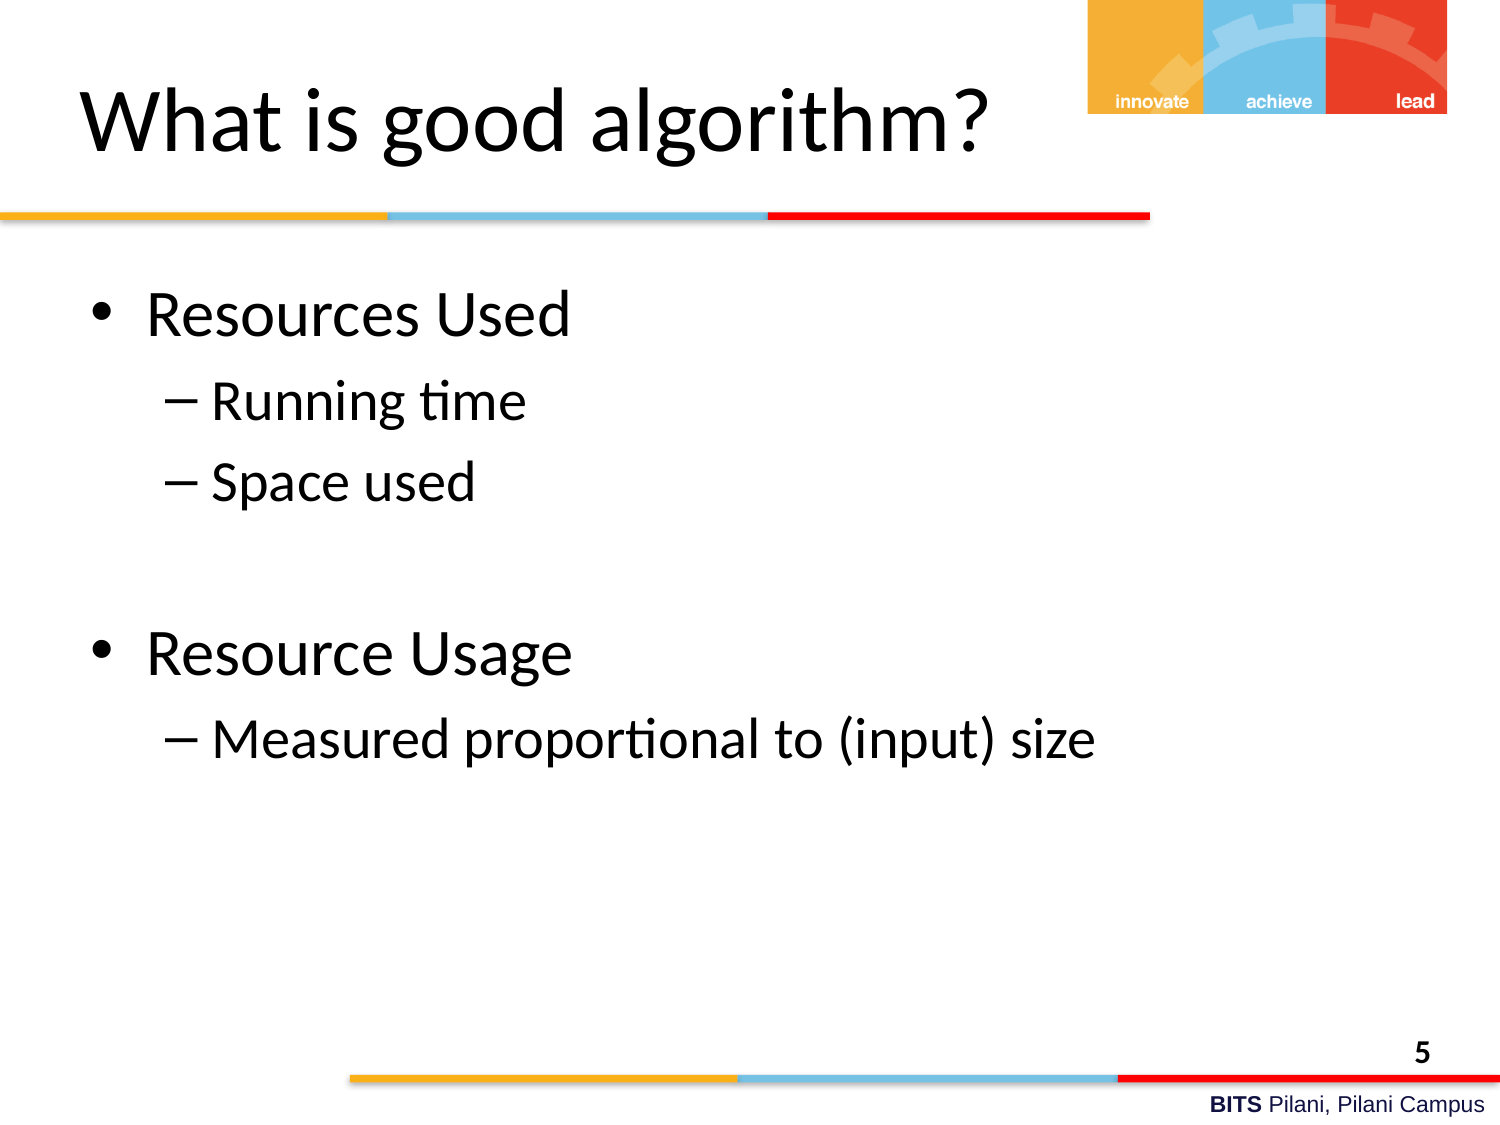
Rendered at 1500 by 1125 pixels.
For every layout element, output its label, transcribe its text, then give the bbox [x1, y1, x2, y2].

slide_number 5 [1399, 1023, 1500, 1072]
title What is good algorithm? [64, 45, 1069, 185]
picture [1087, 0, 1448, 114]
list Resources Used Running time Space used Resource Usage Measured proportional to (input) size [75, 262, 1425, 1005]
